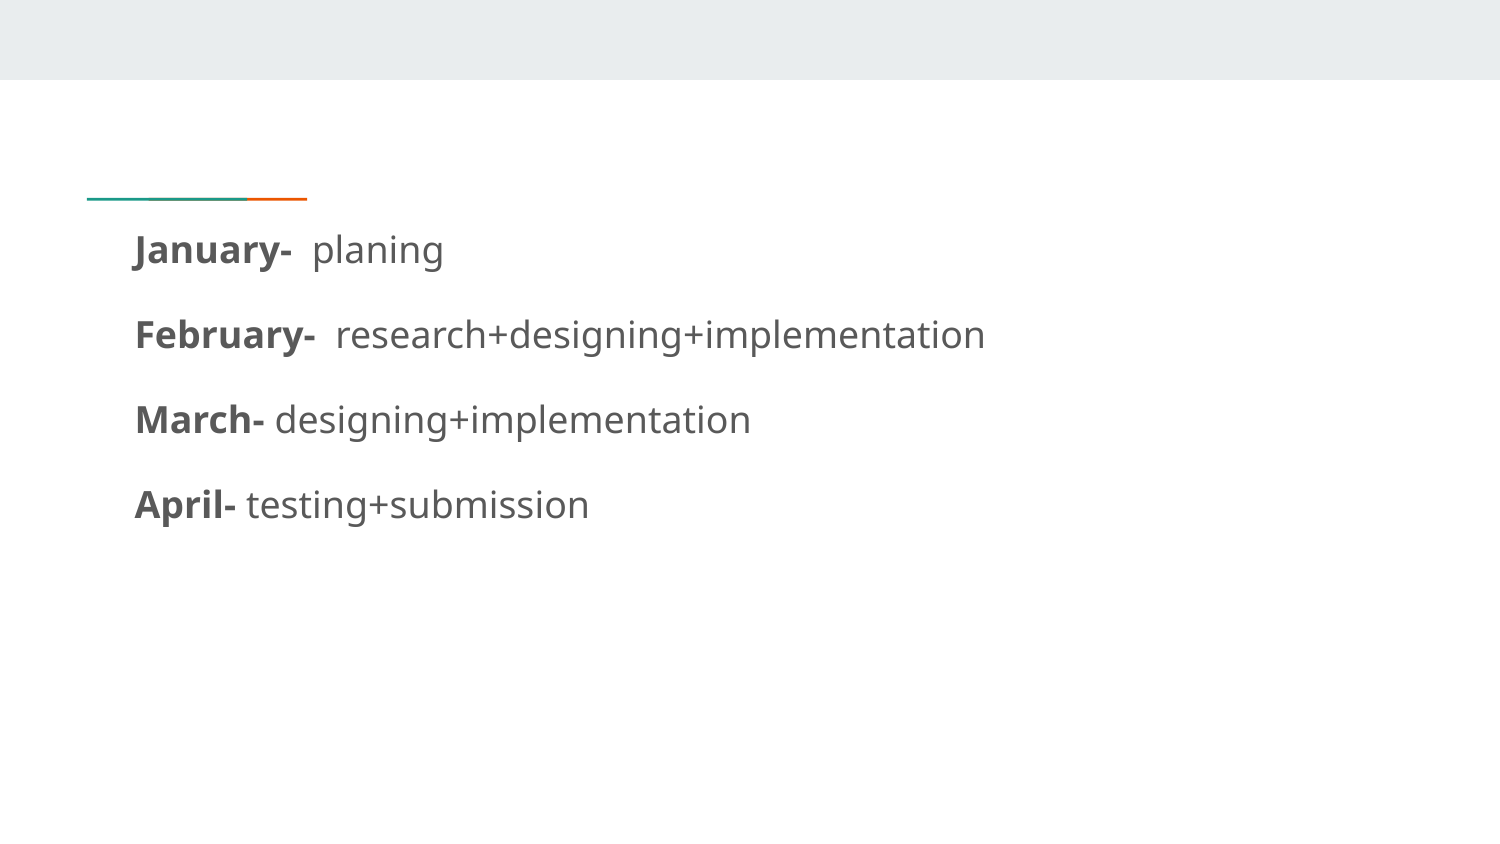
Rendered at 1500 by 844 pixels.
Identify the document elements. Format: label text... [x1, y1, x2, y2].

list January- planing February- research+designing+implementation March- designing+implementation April- testing+submission [119, 204, 1381, 805]
